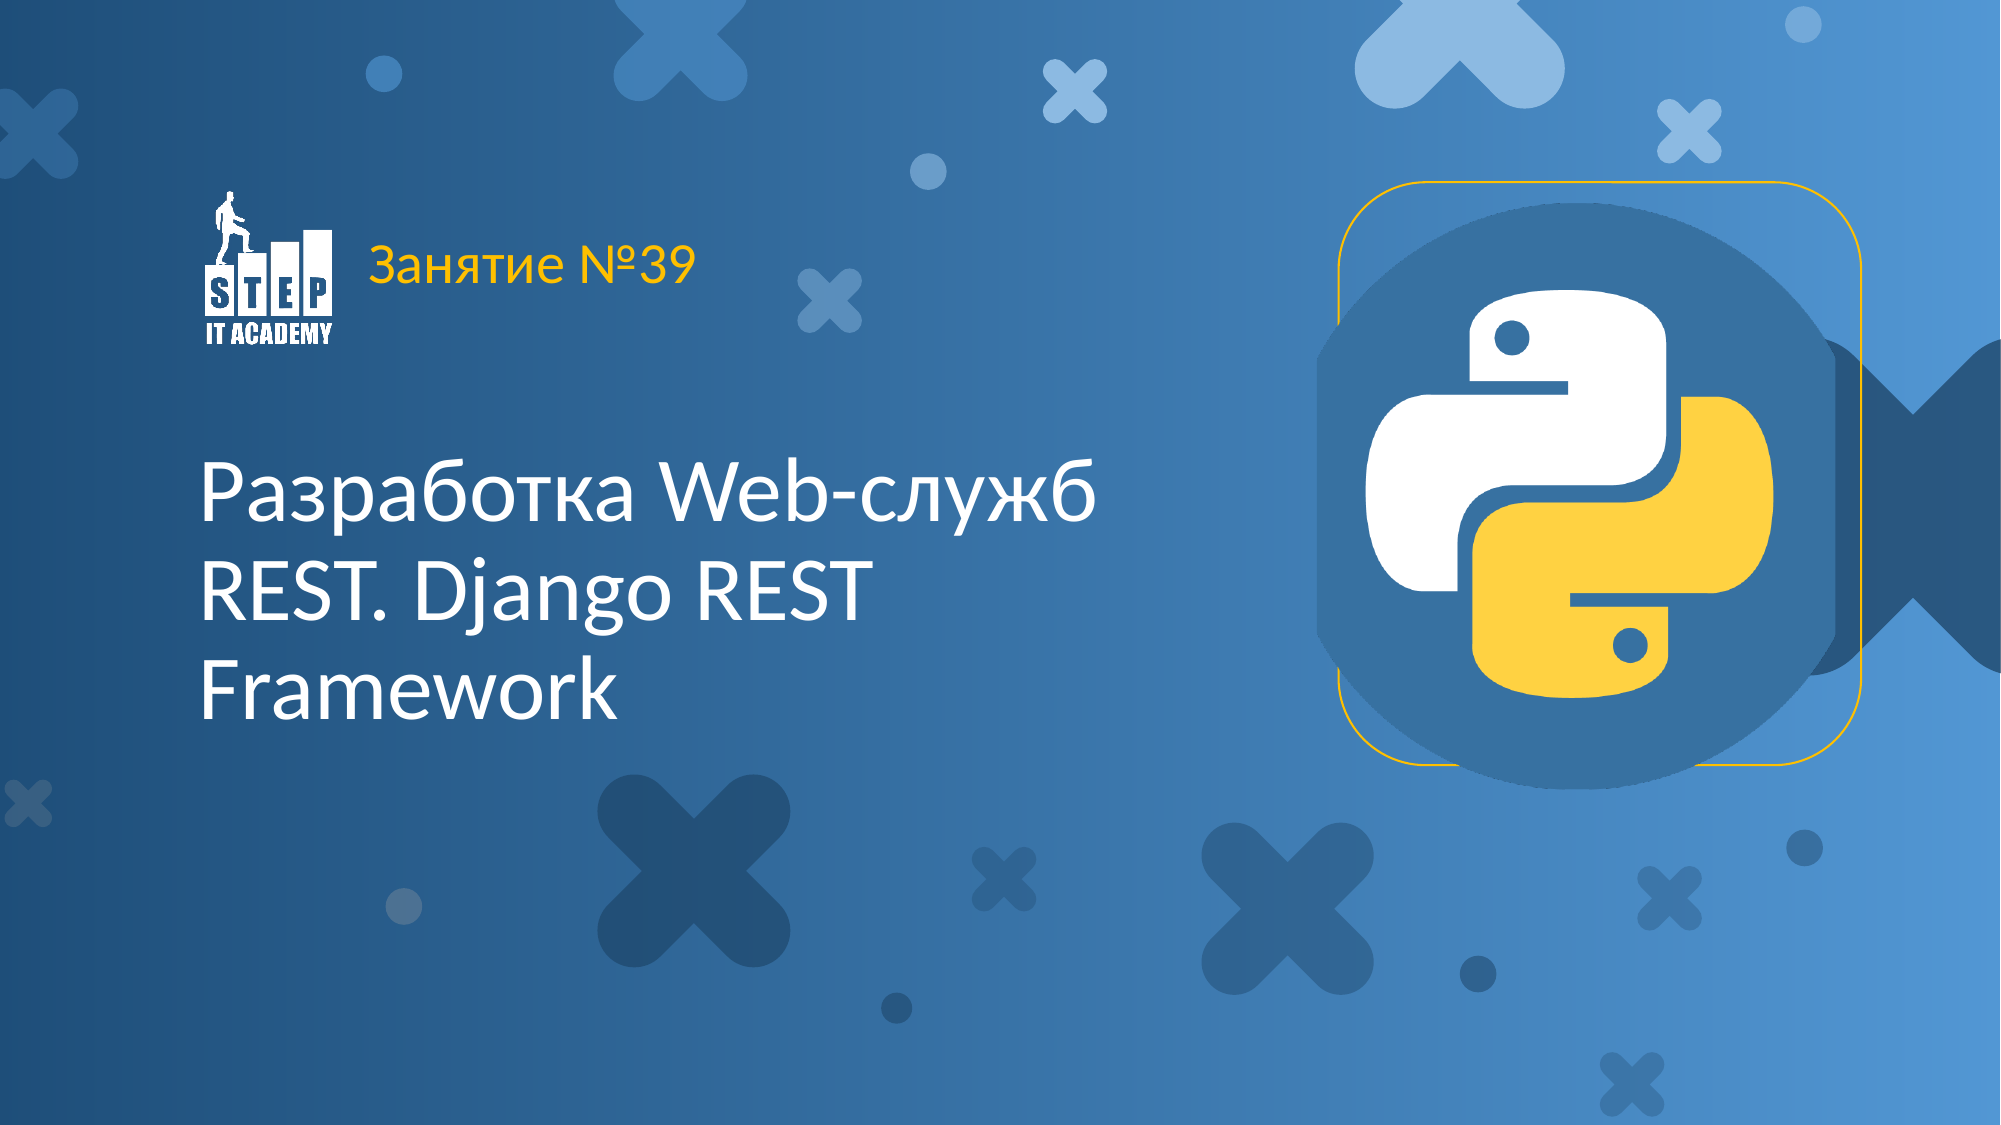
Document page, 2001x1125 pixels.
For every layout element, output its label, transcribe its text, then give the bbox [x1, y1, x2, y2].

title Разработка Web-служб REST. Django REST Framework [183, 446, 1248, 747]
picture [198, 181, 339, 354]
list Занятие №39 [353, 225, 1273, 330]
picture [1316, 202, 1836, 790]
